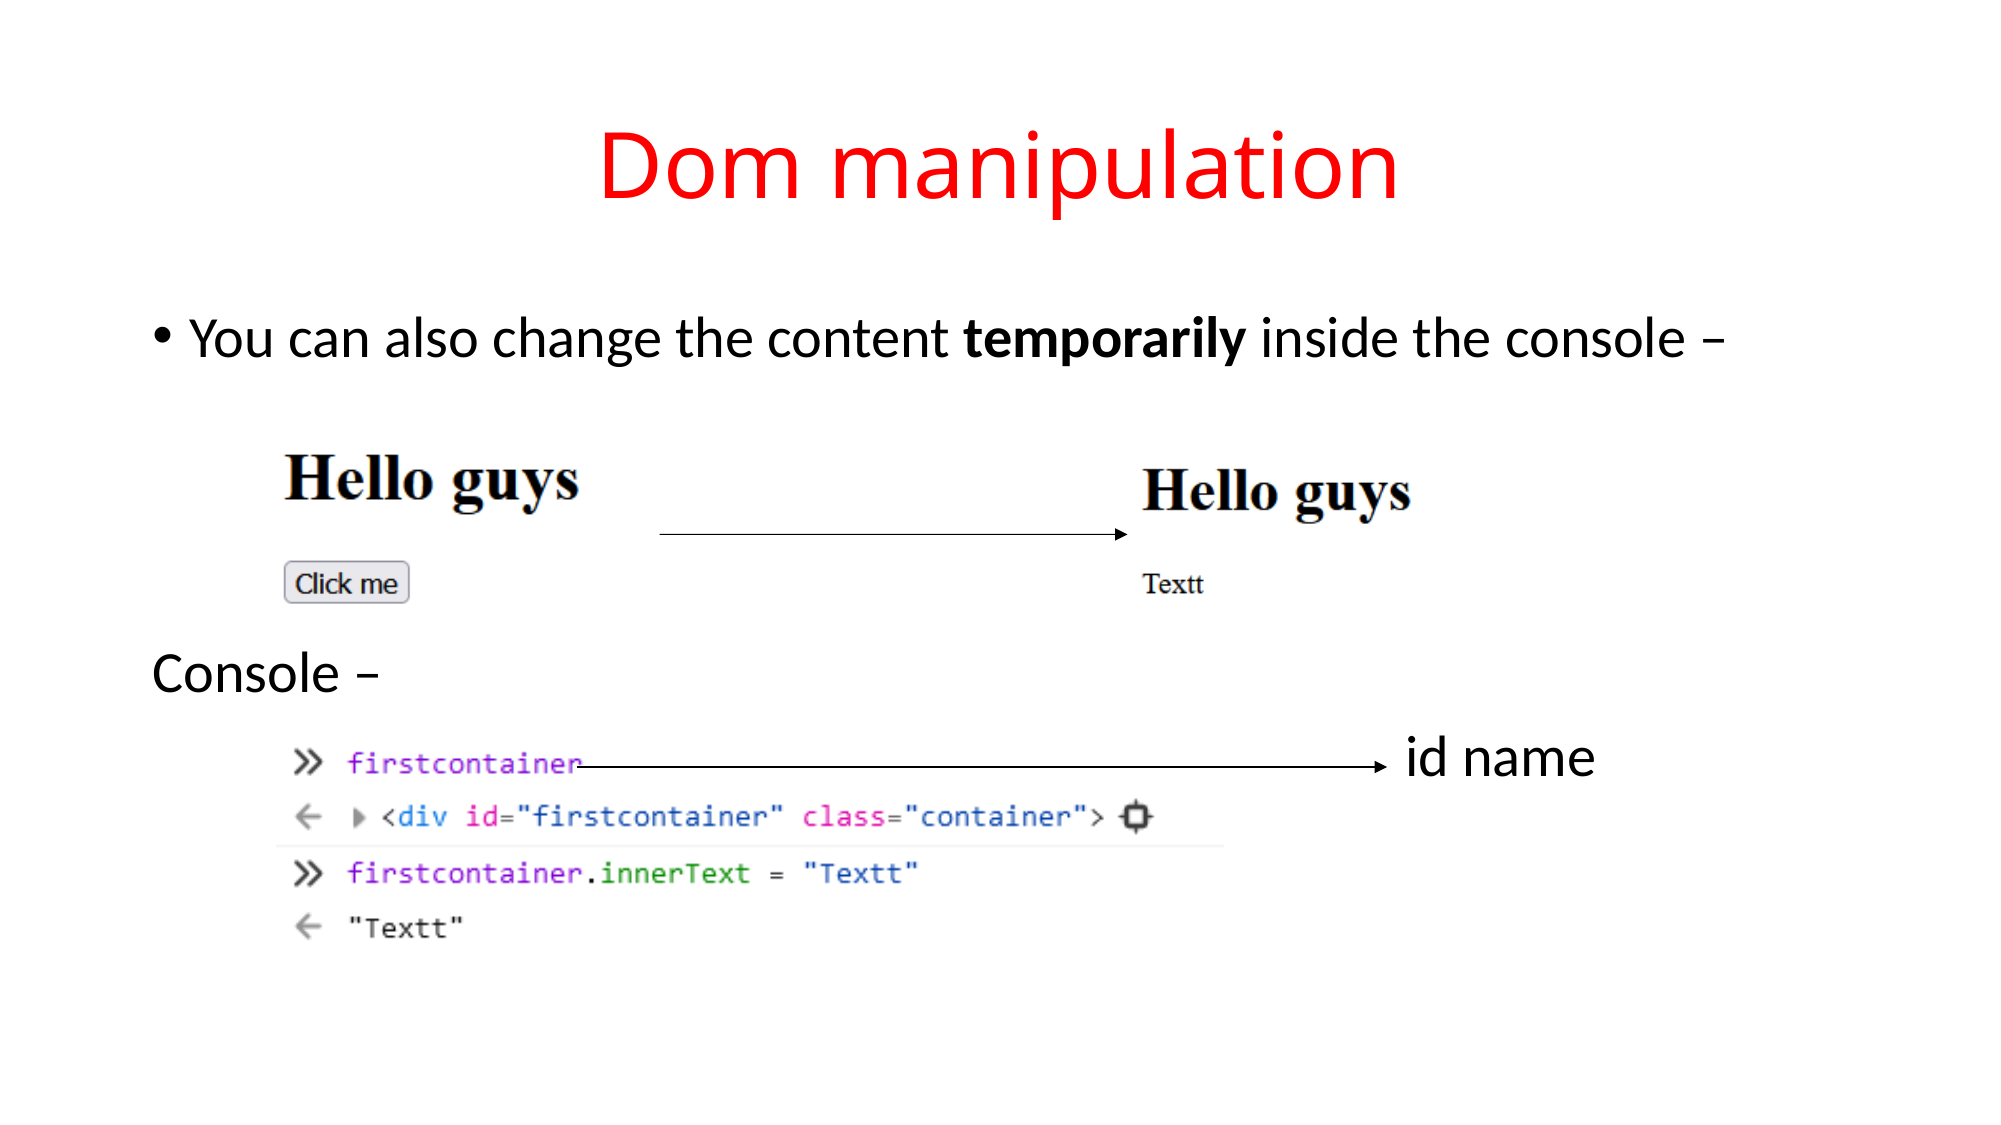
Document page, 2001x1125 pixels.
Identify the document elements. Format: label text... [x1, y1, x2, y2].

list You can also change the content temporarily inside the console – Console – id name [137, 299, 1863, 1014]
picture [1127, 442, 1554, 627]
picture [276, 738, 1224, 953]
title Dom manipulation [137, 59, 1863, 278]
picture [276, 427, 660, 642]
